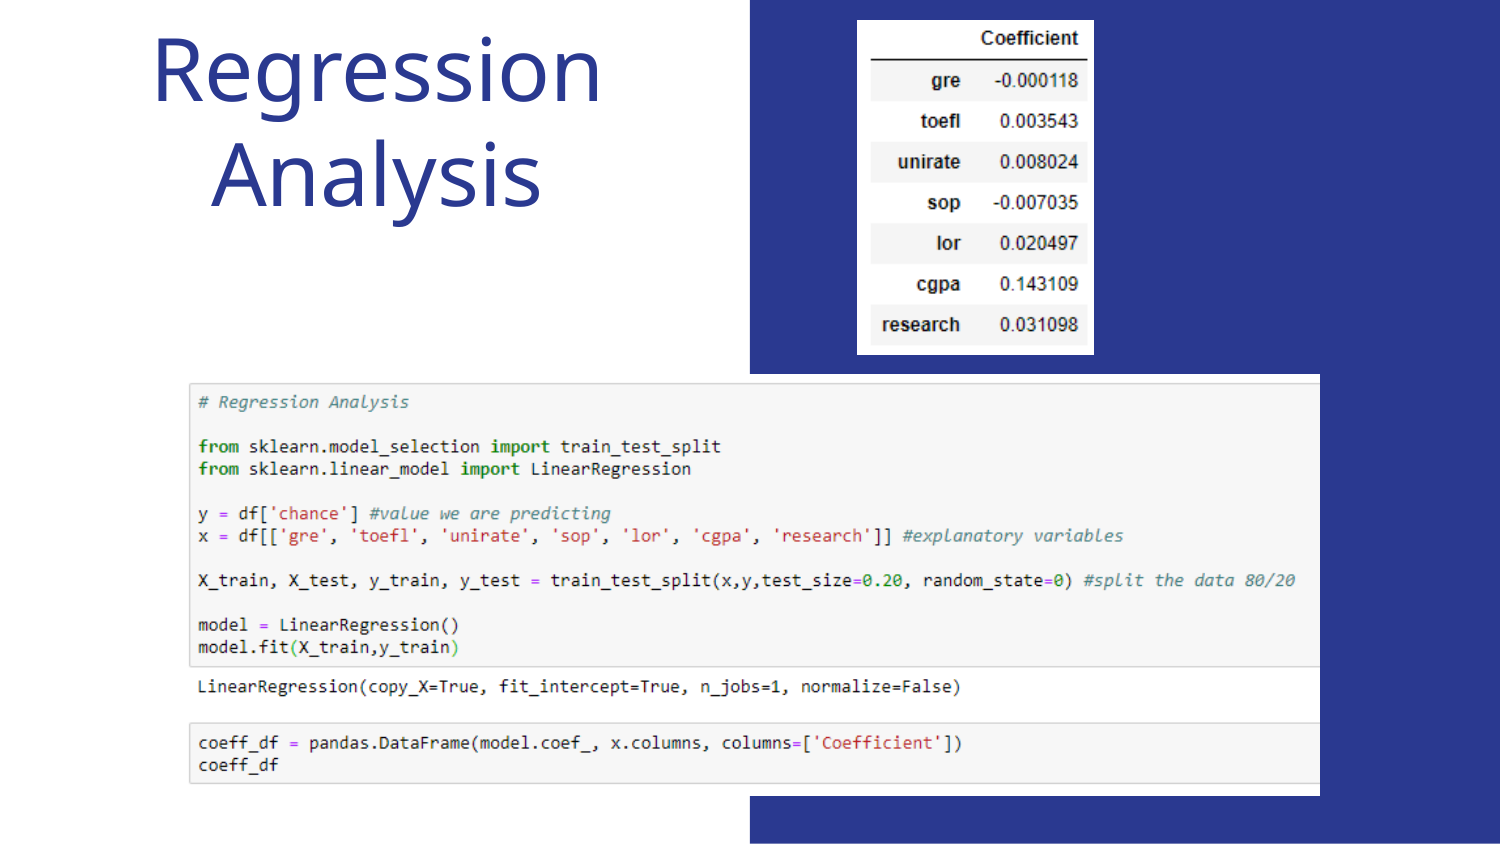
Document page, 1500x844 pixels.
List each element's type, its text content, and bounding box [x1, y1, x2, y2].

picture [857, 20, 1094, 356]
picture [179, 374, 1321, 796]
title Regression Analysis [34, 82, 721, 239]
